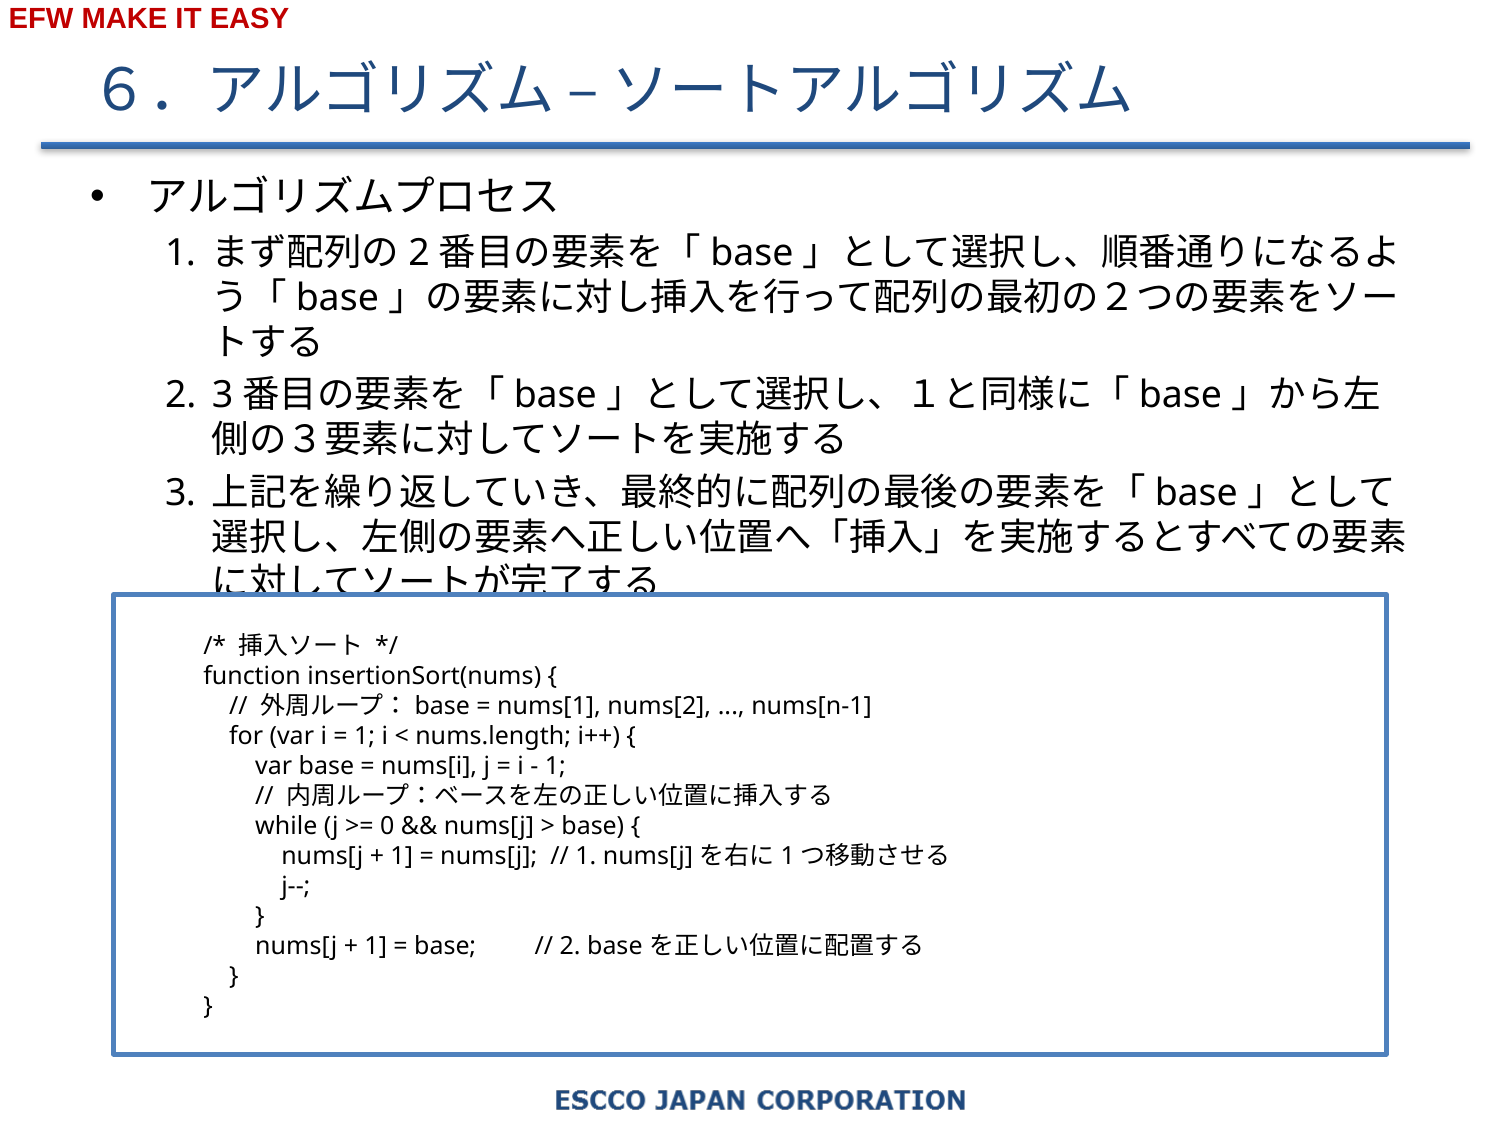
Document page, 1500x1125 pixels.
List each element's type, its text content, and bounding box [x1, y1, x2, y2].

picture [523, 1069, 999, 1125]
list アルゴリズムプロセス まず配列の2番目の要素を「base」として選択し、順番通りになるよう「base」の要素に対し挿入を行って配列の最初の２つの要素をソートする 3番目の要素を「base」として選択し、１と同様に「base」から左側の３要素に対してソートを実施する 上記を繰り返していき、最終的に配列の最後の要素を「base」として選択し、左側の要素へ正しい位置へ「挿入」を実施するとすべての要素に対してソートが完了する [75, 162, 1425, 1024]
text_box /* 挿入ソート */ function insertionSort(nums) { // 外周ループ：base = nums[1], nums[2], ..., nums[n-1] for (var i = 1; i < nums.length; i++) { var base = nums[i], j = i - 1; // 内周ループ：ベースを左の正しい位置に挿入する while (j >= 0 && nums[j] > base) { nums[j + 1] = nums[j]; // 1. nums[j]を右に1つ移動させる j--; } nums[j + 1] = base; // 2. baseを正しい位置に配置する } } [111, 592, 1389, 1057]
title ６．アルゴリズム – ソートアルゴリズム [75, 45, 1425, 138]
